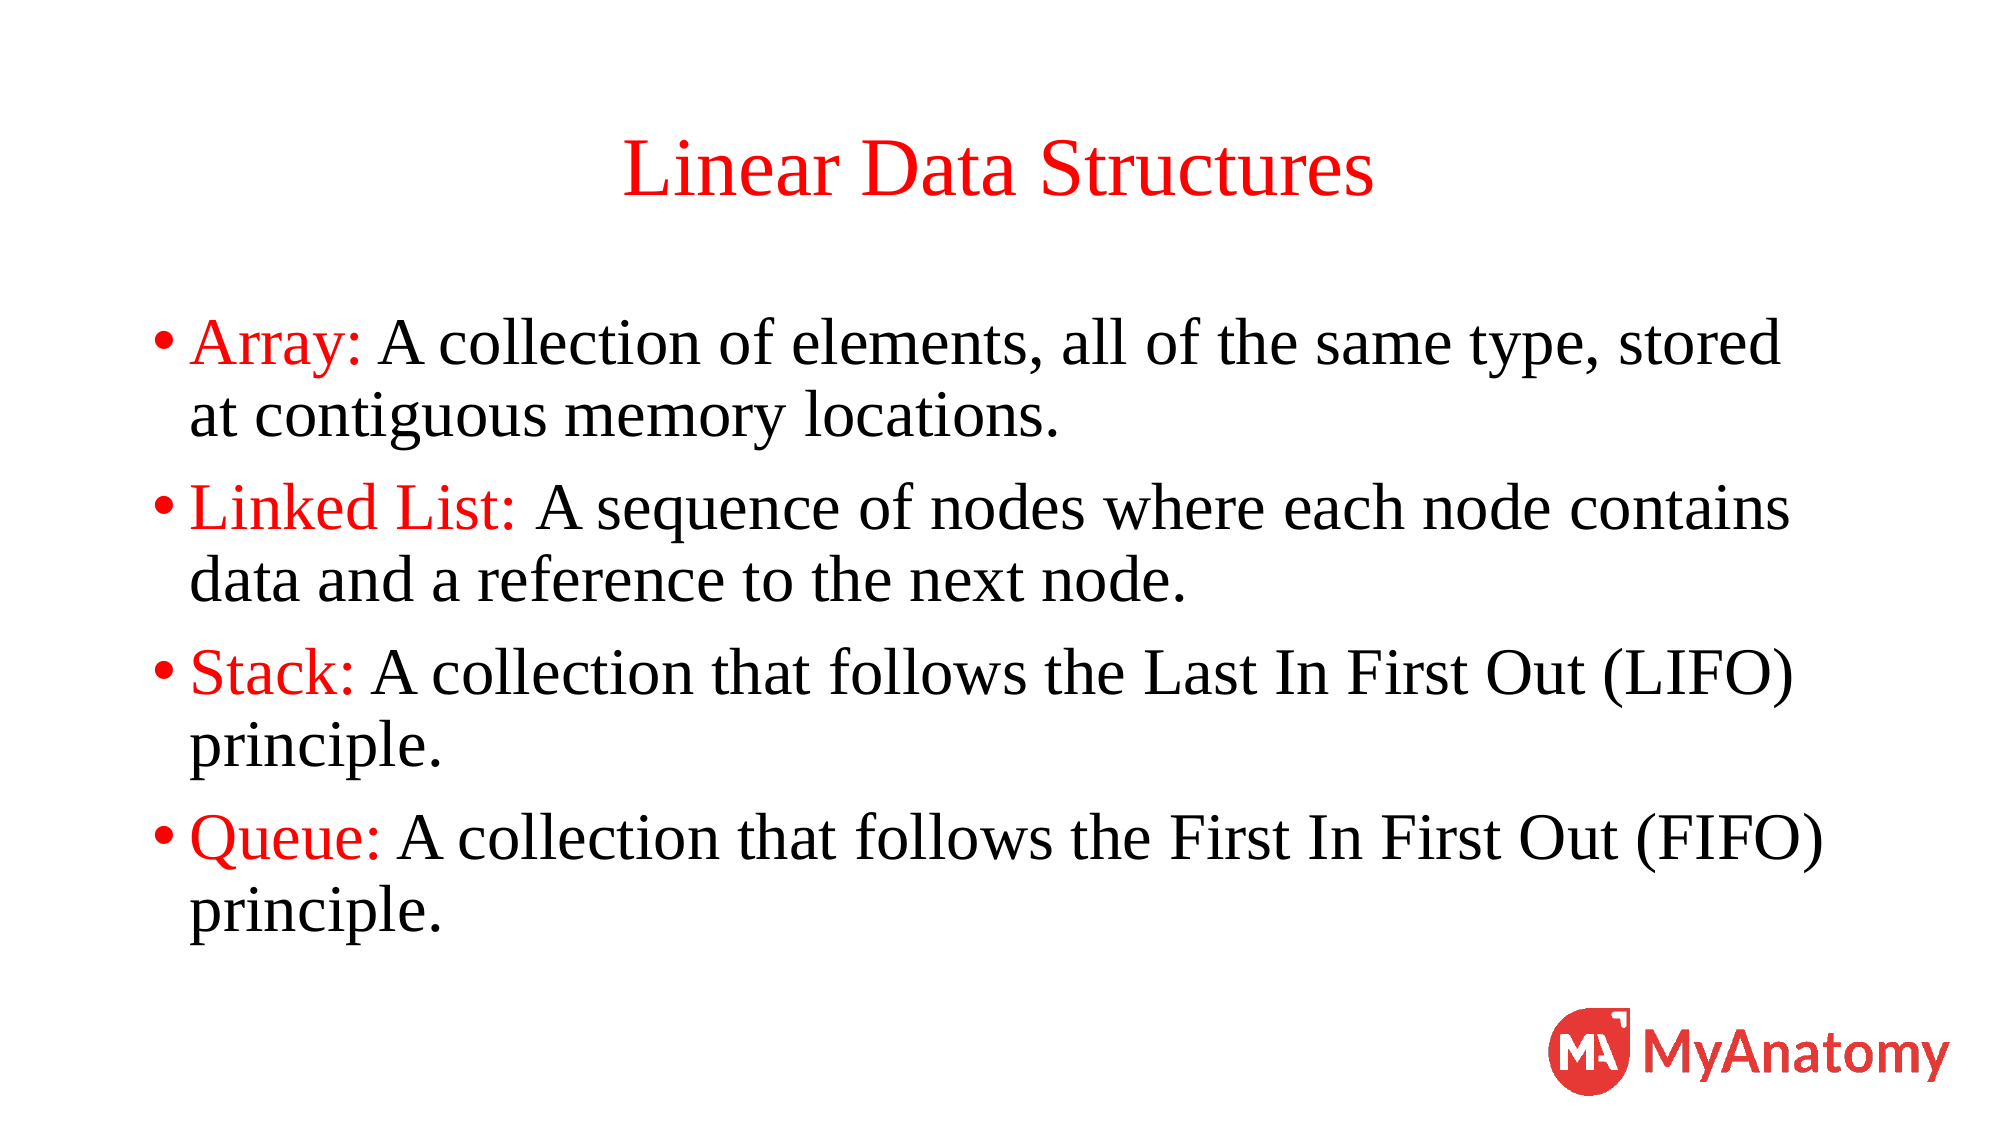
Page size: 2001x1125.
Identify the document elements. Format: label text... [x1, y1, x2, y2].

title Linear Data Structures [137, 59, 1863, 278]
list Array: A collection of elements, all of the same type, stored at contiguous memory locations. Linked List: A sequence of nodes where each node contains data and a reference to the next node. Stack: A collection that follows the Last In First Out (LIFO) principle. Queue: A collection that follows the First In First Out (FIFO) principle. [137, 299, 1863, 1014]
picture [1542, 979, 1955, 1125]
